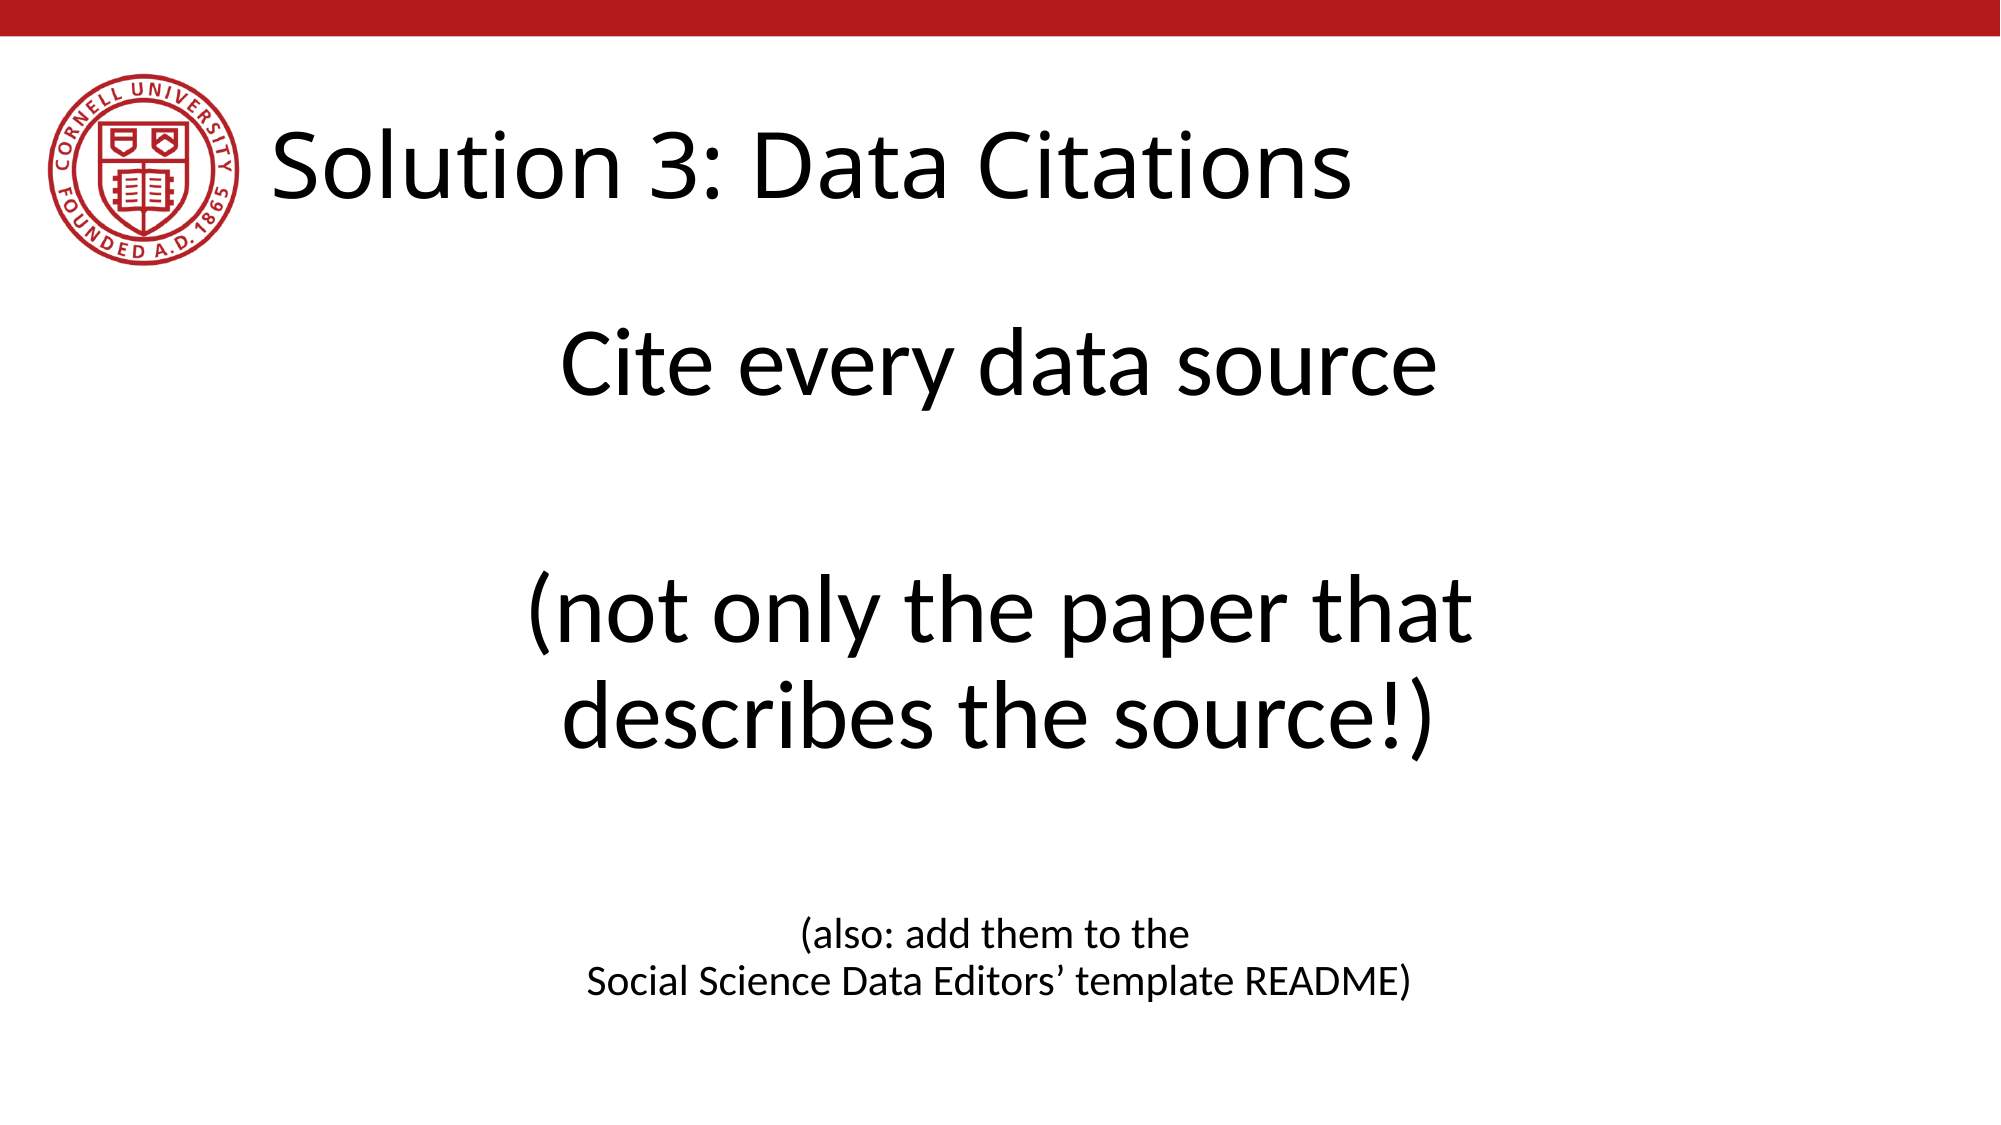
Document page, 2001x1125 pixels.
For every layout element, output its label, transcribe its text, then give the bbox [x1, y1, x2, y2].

title Solution 3: Data Citations [255, 59, 1860, 278]
picture [39, 65, 255, 274]
list Cite every data source (not only the paper that describes the source!) (also: add them to the Social Science Data Editors’ template README) [353, 303, 1647, 1017]
